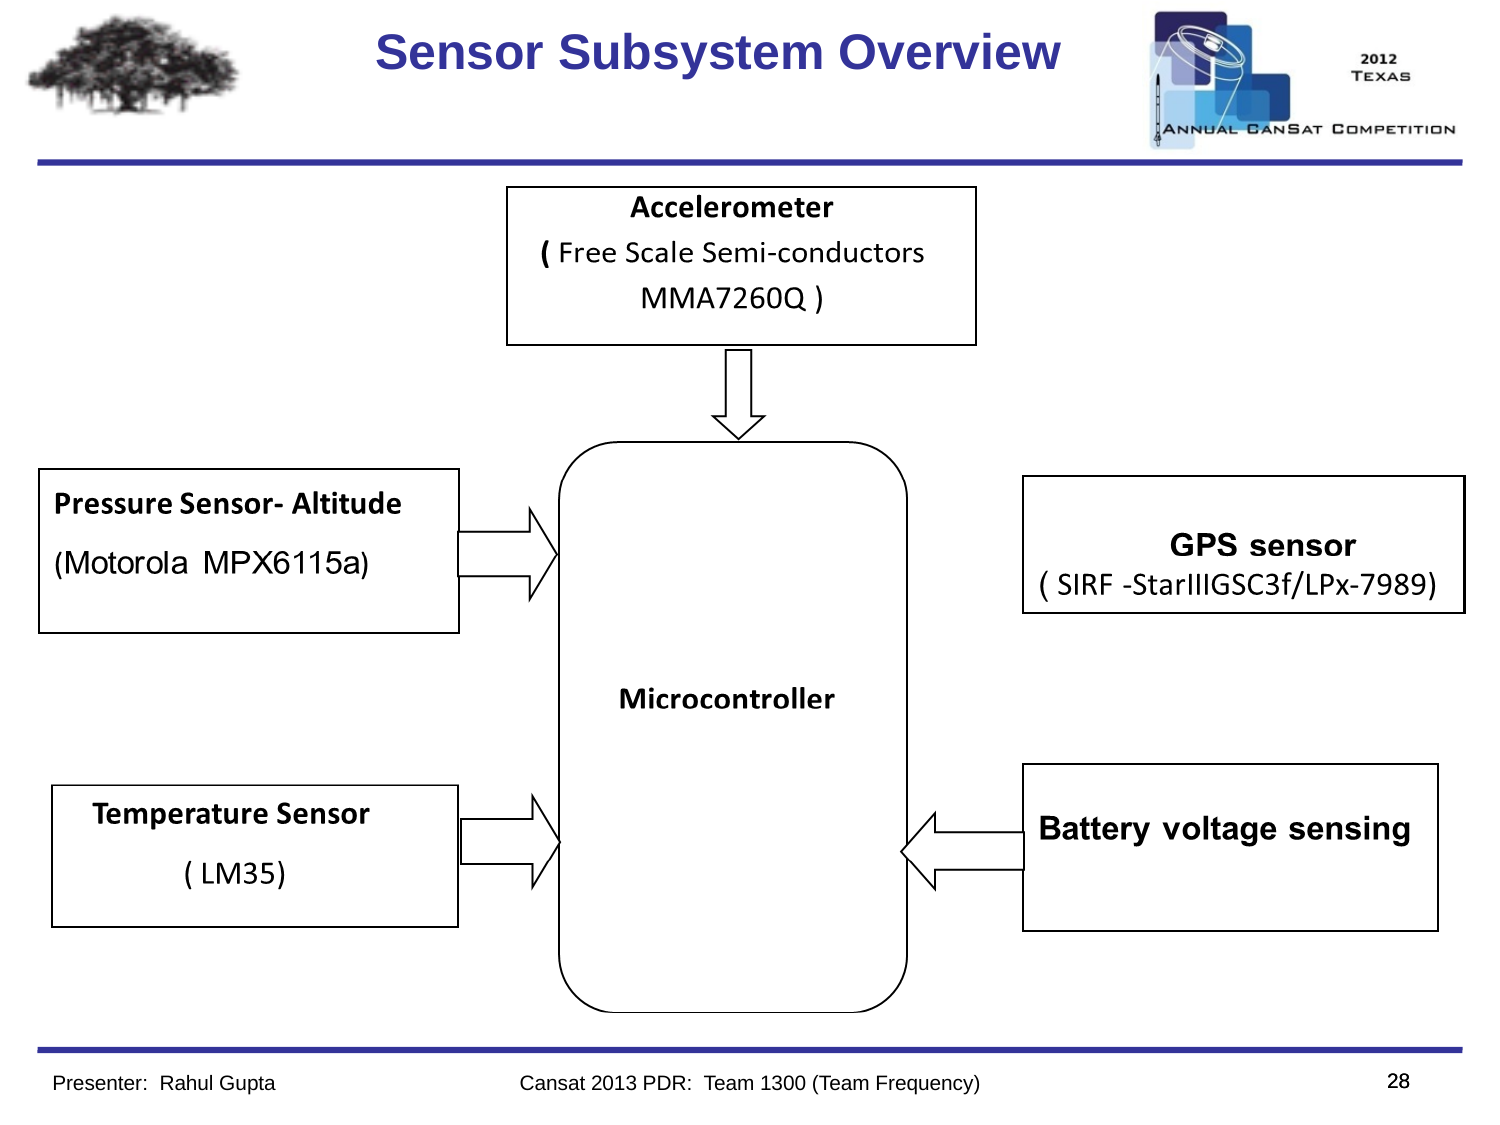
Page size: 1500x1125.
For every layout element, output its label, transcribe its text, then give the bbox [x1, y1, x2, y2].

picture [33, 174, 1467, 1013]
picture [1142, 1, 1463, 157]
picture [0, 12, 270, 151]
text_box [449, 1062, 1050, 1103]
text_box 28 [1312, 1059, 1425, 1100]
text_box Presenter: Rahul Gupta [37, 1062, 413, 1103]
text_box Sensor Subsystem Overview [271, 12, 1238, 150]
